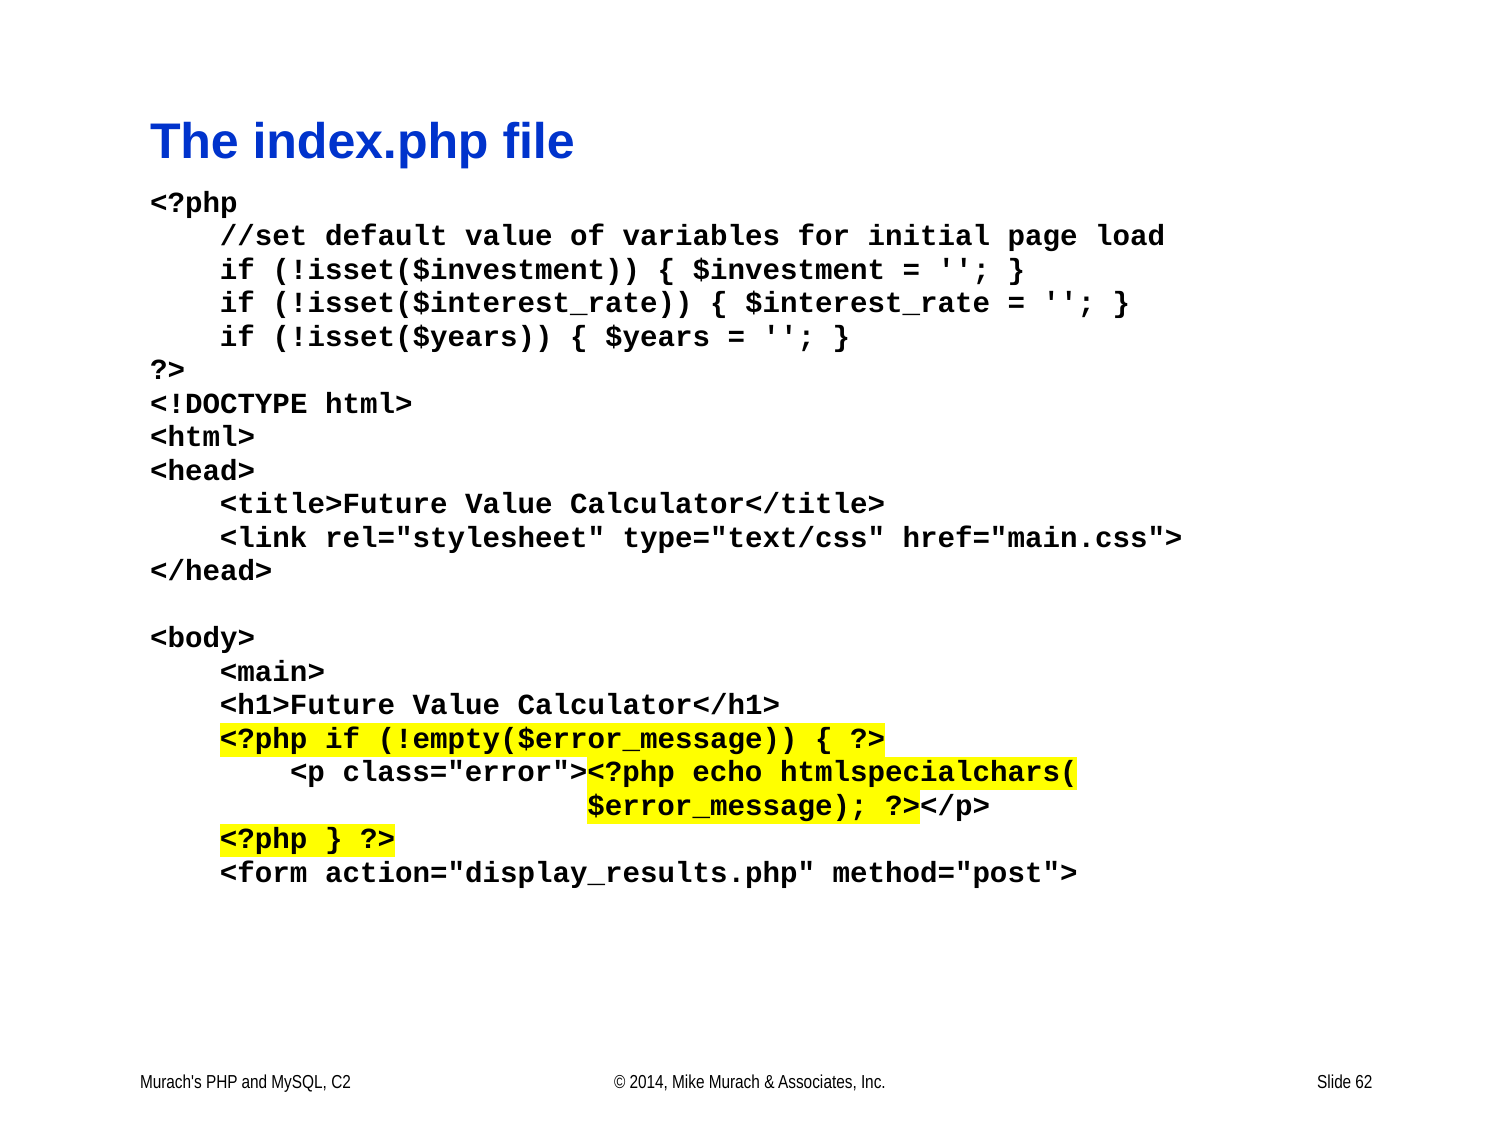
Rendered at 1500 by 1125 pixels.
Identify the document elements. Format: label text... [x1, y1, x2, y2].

slide_number Slide 62 [1074, 1025, 1388, 1100]
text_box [149, 112, 1128, 183]
footer © 2014, Mike Murach & Associates, Inc. [474, 1069, 1025, 1100]
slide_number Murach's PHP and MySQL, C2 [125, 1025, 450, 1100]
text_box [149, 187, 1348, 1062]
